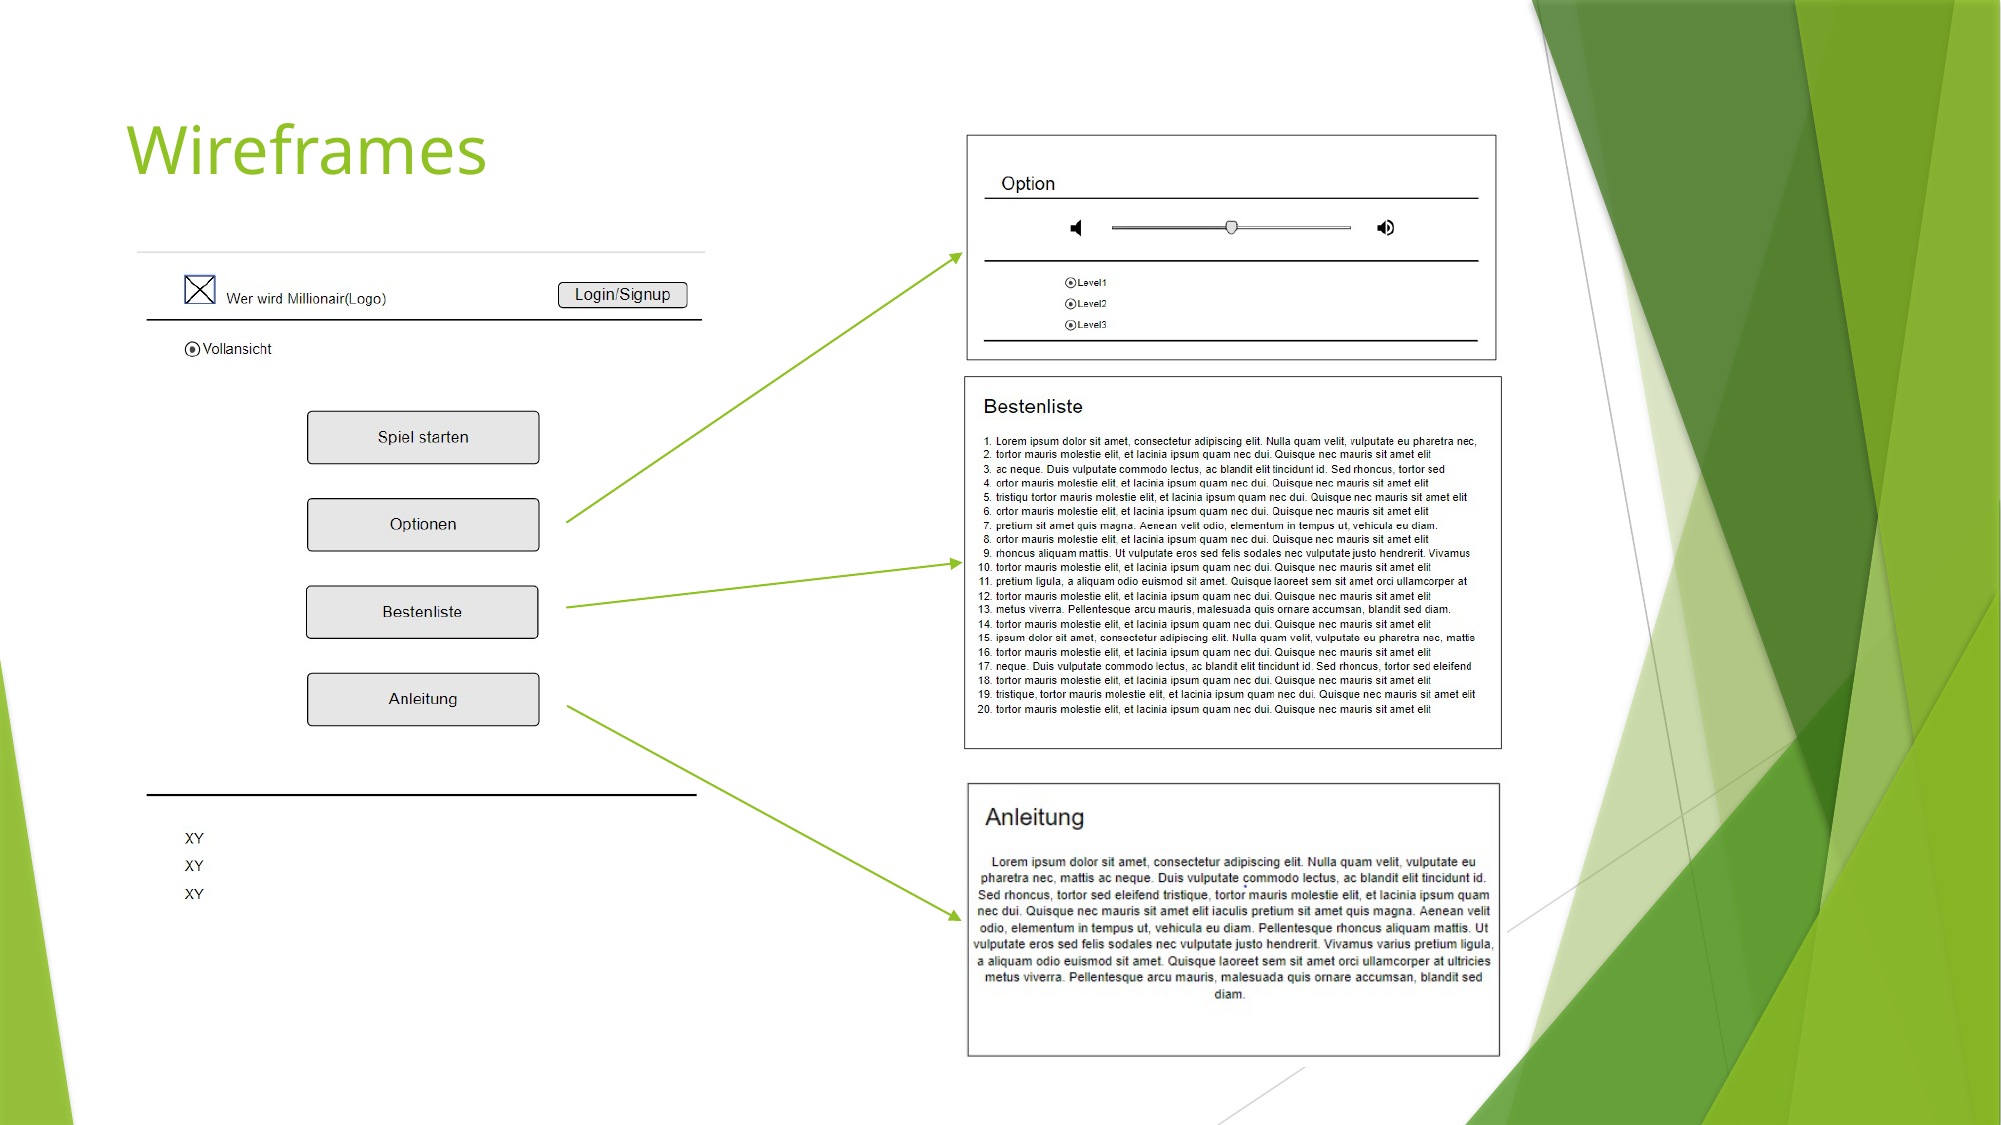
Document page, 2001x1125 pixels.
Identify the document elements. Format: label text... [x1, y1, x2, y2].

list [136, 250, 706, 966]
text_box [566, 561, 964, 608]
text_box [566, 251, 964, 523]
picture [961, 774, 1507, 1068]
picture [962, 133, 1508, 753]
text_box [566, 705, 963, 922]
title Wireframes [111, 99, 1522, 317]
